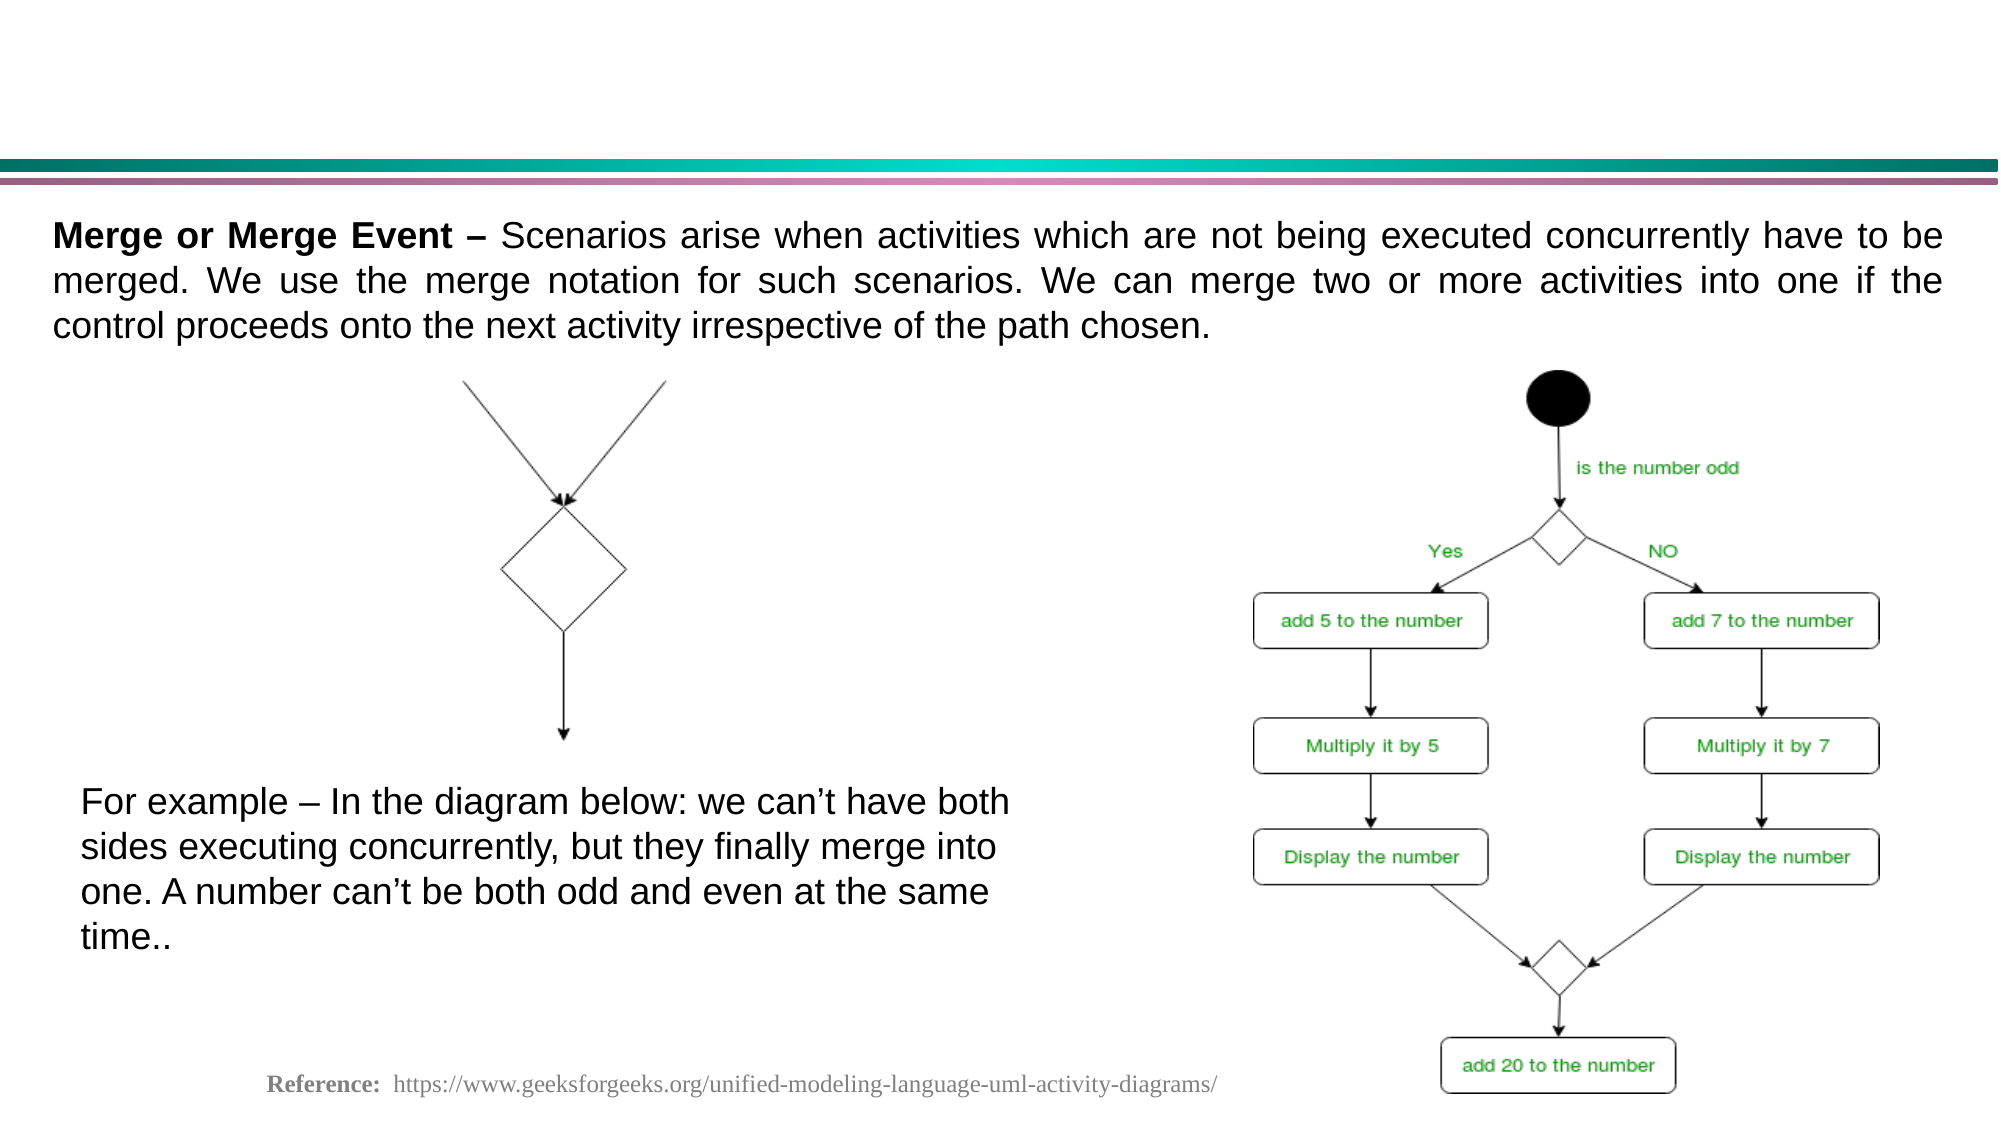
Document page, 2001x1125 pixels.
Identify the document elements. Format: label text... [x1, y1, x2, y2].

text_box Reference: https://www.geeksforgeeks.org/unified-modeling-language-uml-activity-diagrams/ [251, 1059, 1930, 1105]
picture [452, 370, 680, 755]
picture [1252, 370, 1880, 1094]
text_box For example – In the diagram below: we can’t have both sides executing concurrently, but they finally merge into one. A number can’t be both odd and even at the same time.. [65, 769, 1066, 965]
text_box Merge or Merge Event – Scenarios arise when activities which are not being executed concurrently have to be merged. We use the merge notation for such scenarios. We can merge two or more activities into one if the control proceeds onto the next activity irrespective of the path chosen. [37, 203, 1959, 354]
